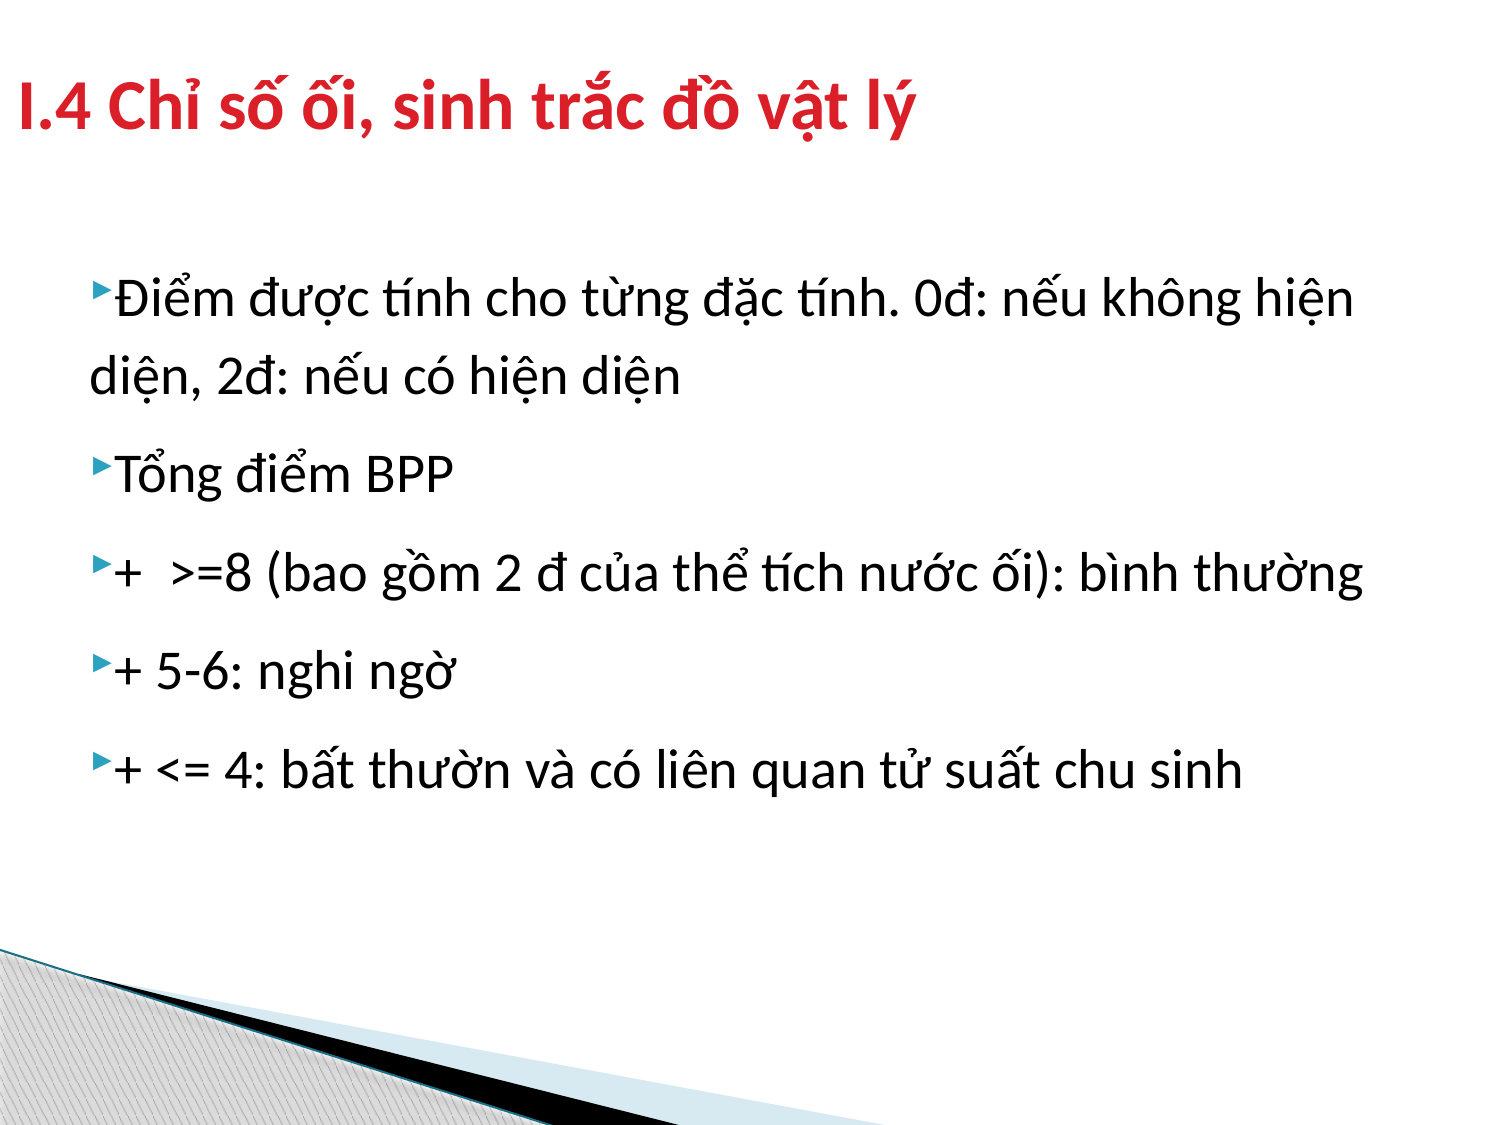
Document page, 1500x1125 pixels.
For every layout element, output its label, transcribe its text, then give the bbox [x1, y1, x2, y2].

list Điểm được tính cho từng đặc tính. 0đ: nếu không hiện diện, 2đ: nếu có hiện diện Tổng điểm BPP + >=8 (bao gồm 2 đ của thể tích nước ối): bình thường + 5-6: nghi ngờ + <= 4: bất thườn và có liên quan tử suất chu sinh [75, 243, 1425, 986]
title I.4 Chỉ số ối, sinh trắc đồ vật lý [3, 50, 1353, 238]
